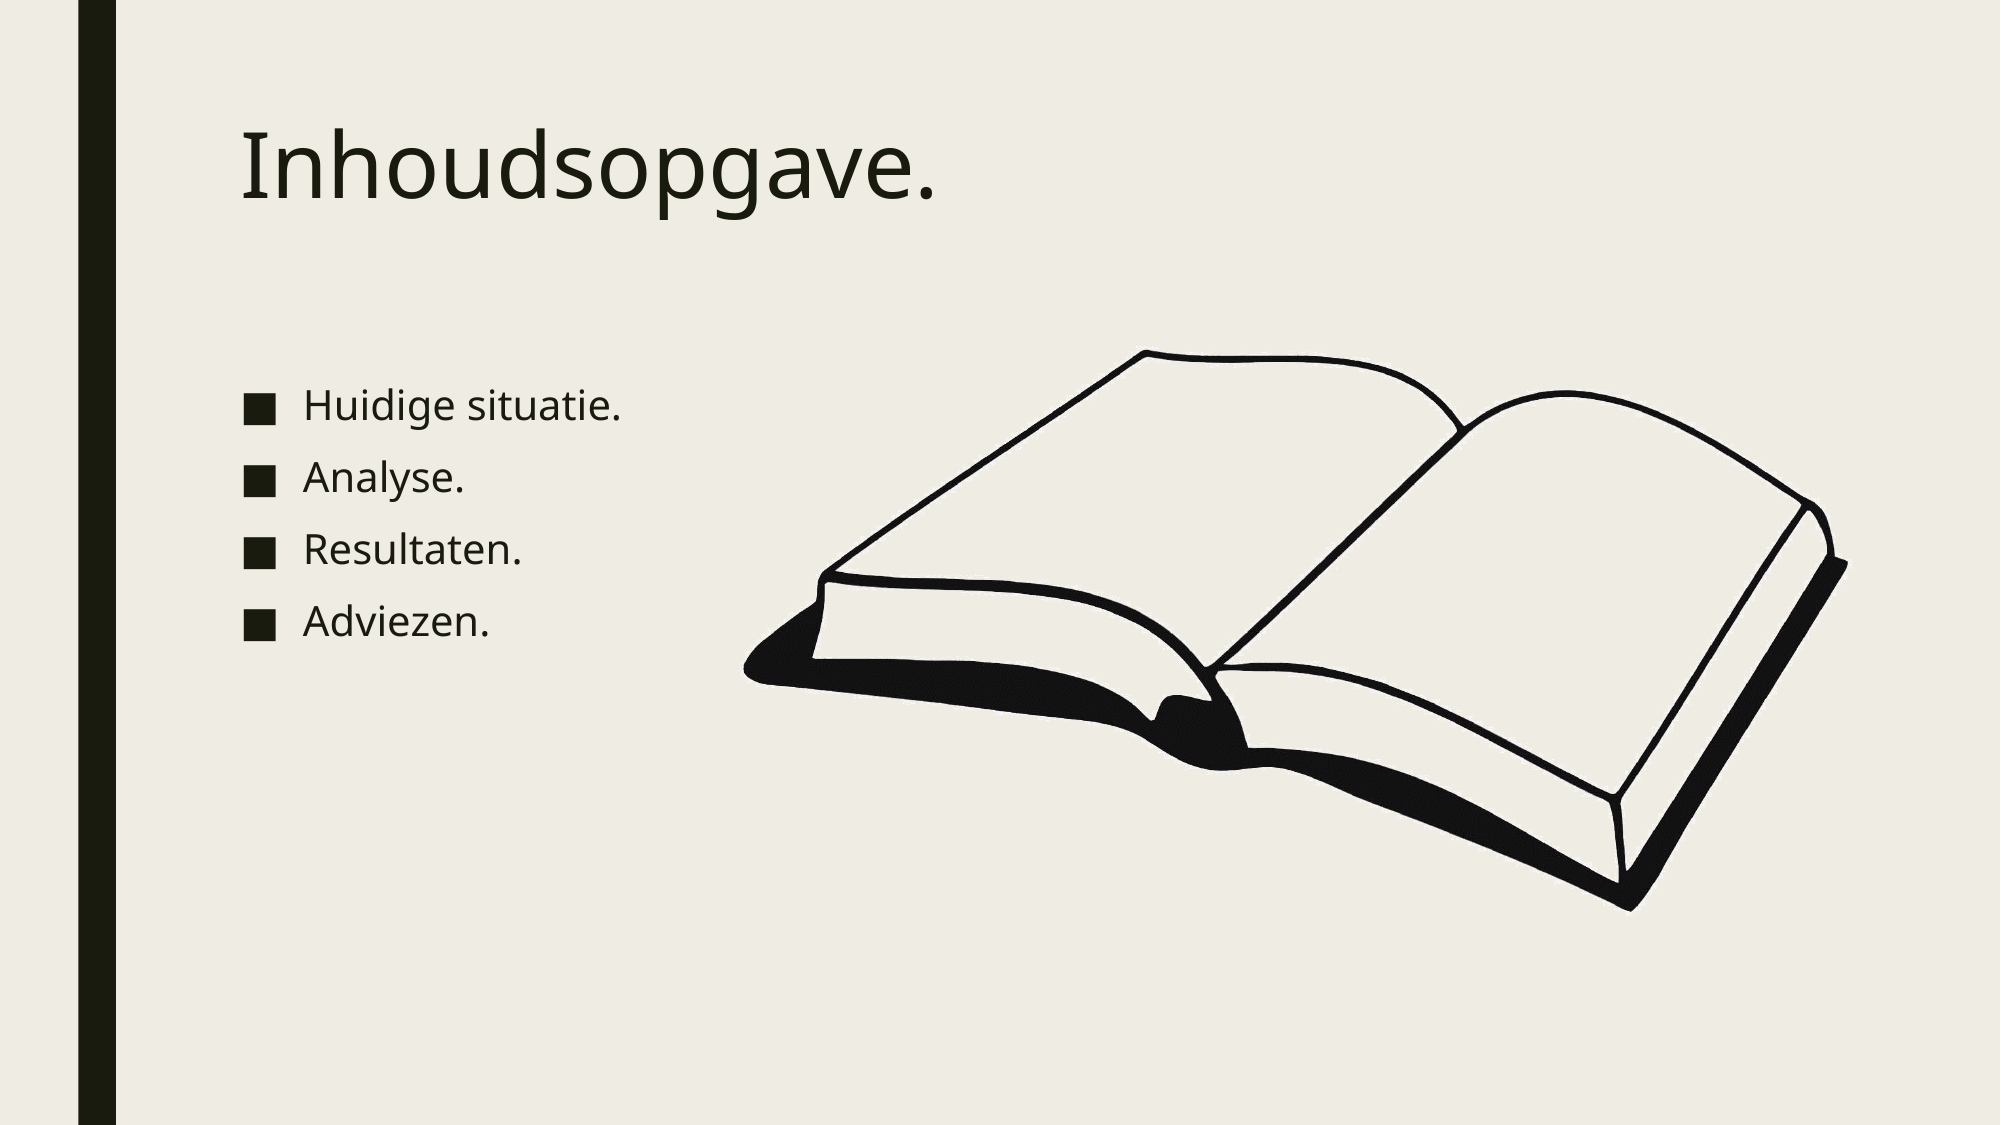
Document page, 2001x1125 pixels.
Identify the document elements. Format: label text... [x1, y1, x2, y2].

picture [708, 210, 1896, 1052]
title Inhoudsopgave. [225, 112, 1800, 357]
list Huidige situatie. Analyse. Resultaten. Adviezen. [225, 375, 708, 963]
